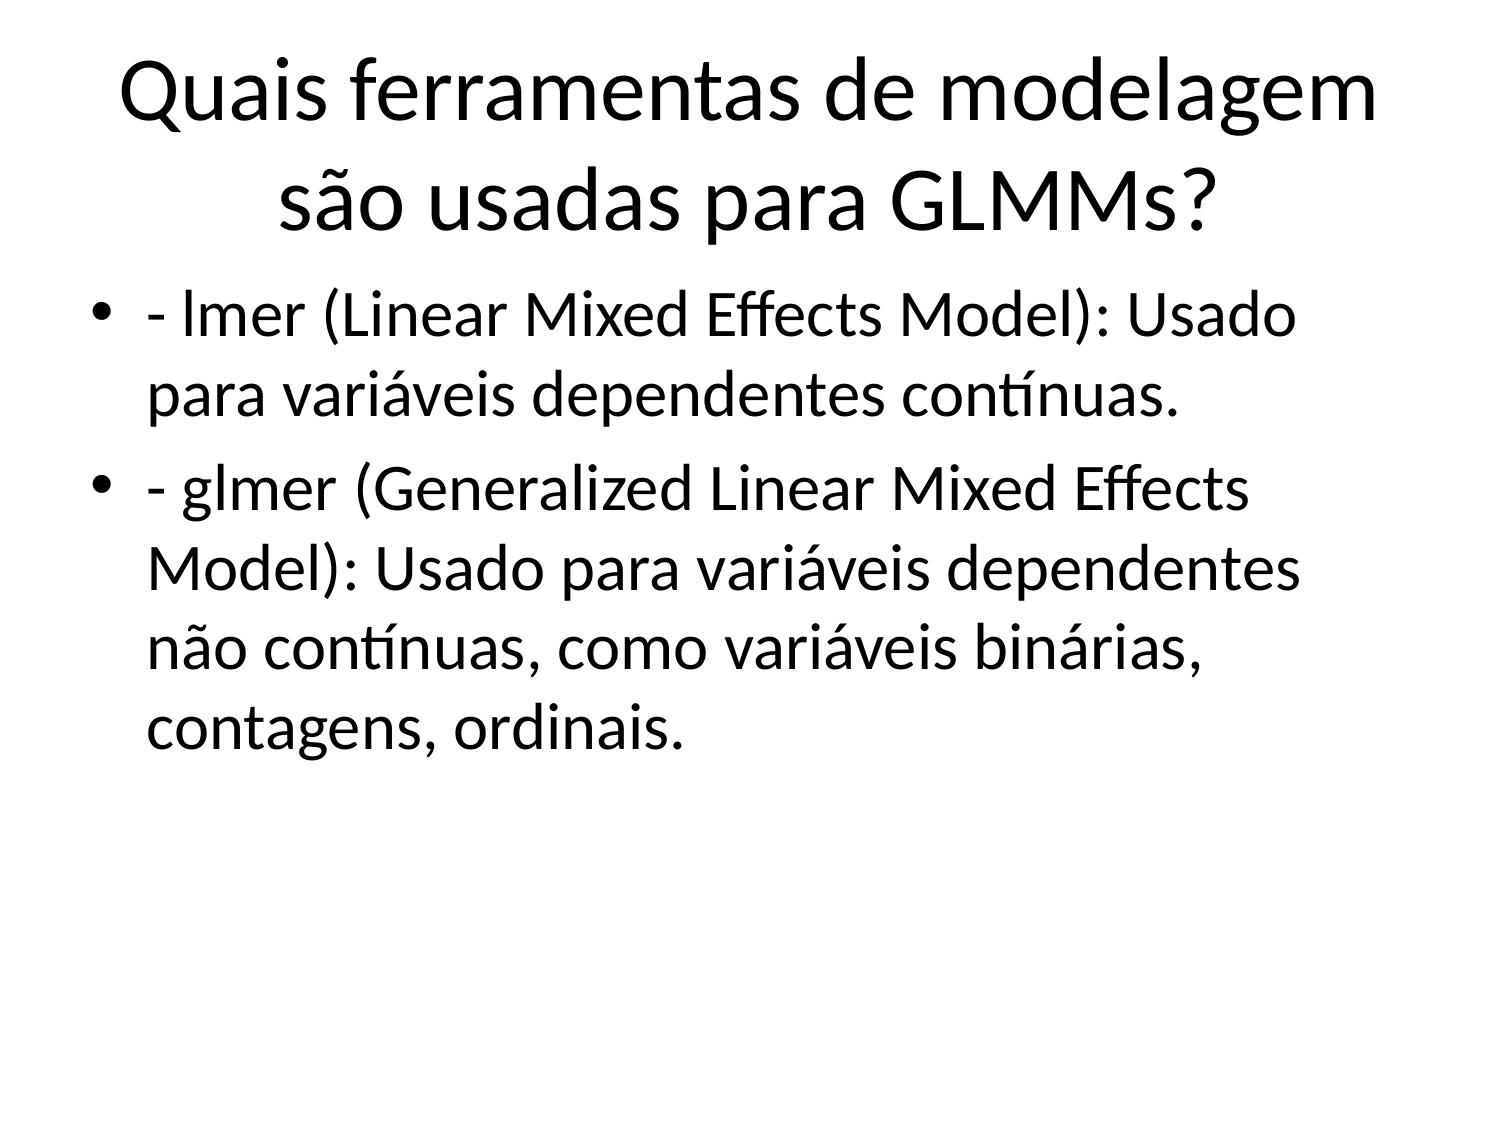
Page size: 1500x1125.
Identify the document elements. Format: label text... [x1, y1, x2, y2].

list - lmer (Linear Mixed Effects Model): Usado para variáveis dependentes contínuas. - glmer (Generalized Linear Mixed Effects Model): Usado para variáveis dependentes não contínuas, como variáveis binárias, contagens, ordinais. [75, 262, 1425, 1005]
title Quais ferramentas de modelagem são usadas para GLMMs? [75, 45, 1425, 233]
